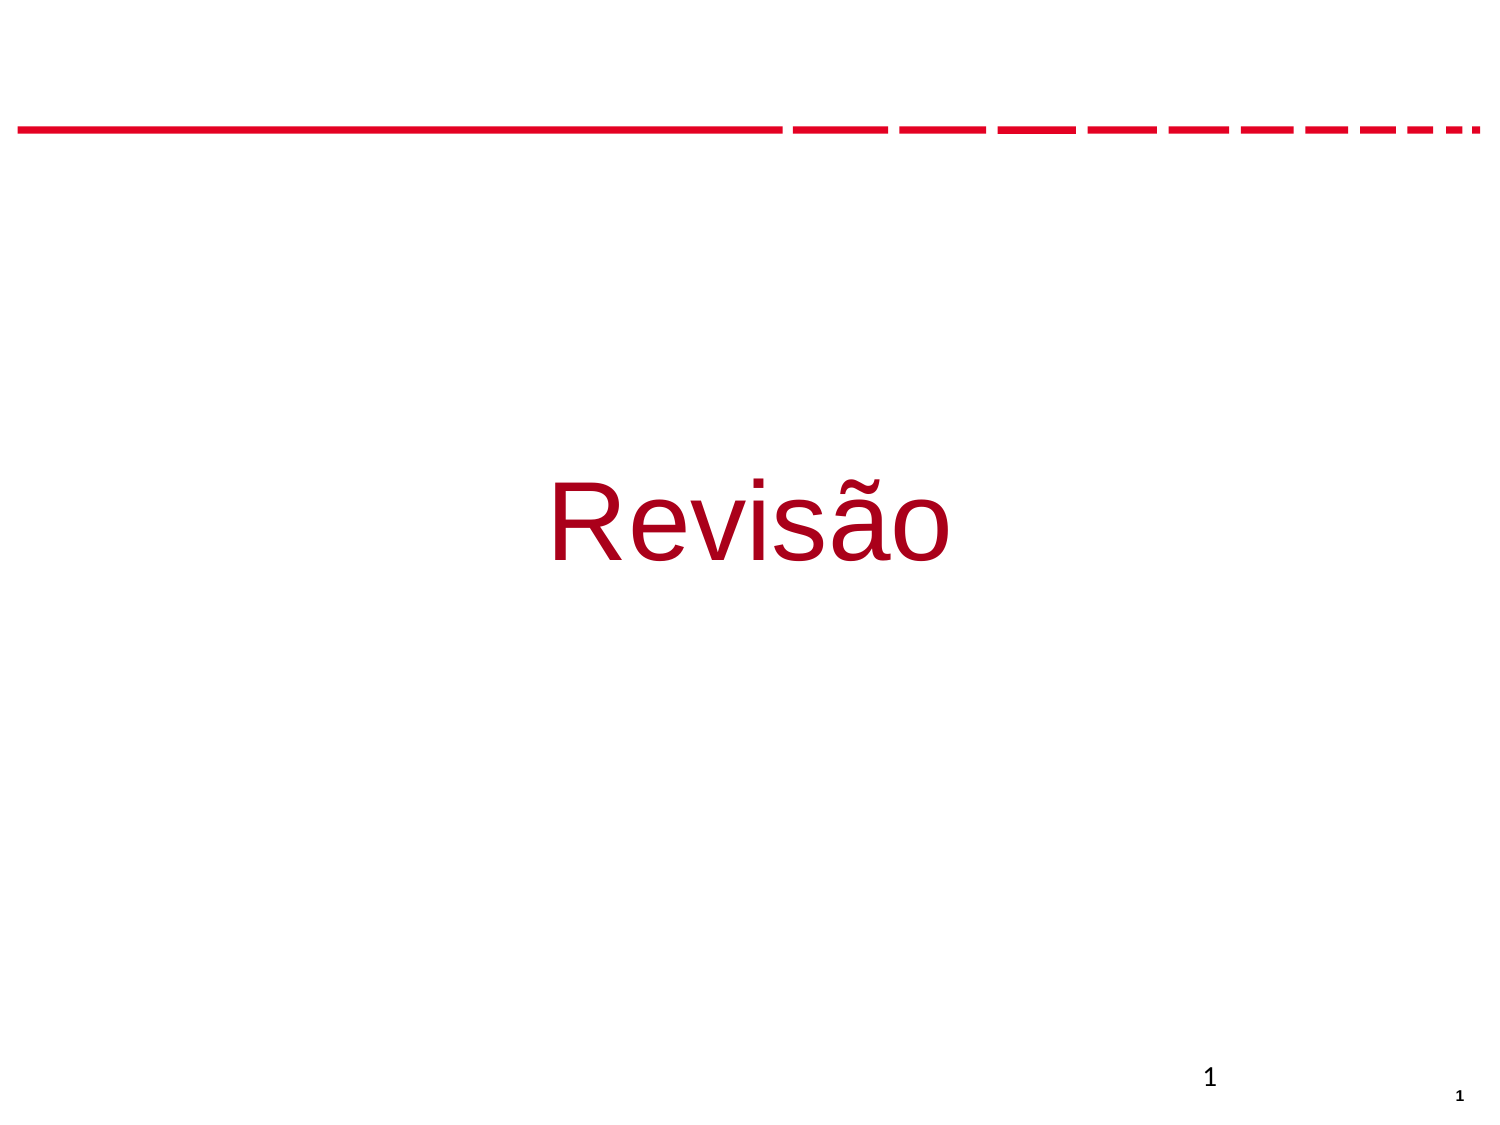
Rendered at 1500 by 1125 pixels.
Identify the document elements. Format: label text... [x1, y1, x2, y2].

slide_number 1 [1187, 1050, 1500, 1125]
title Revisão [112, 349, 1388, 591]
